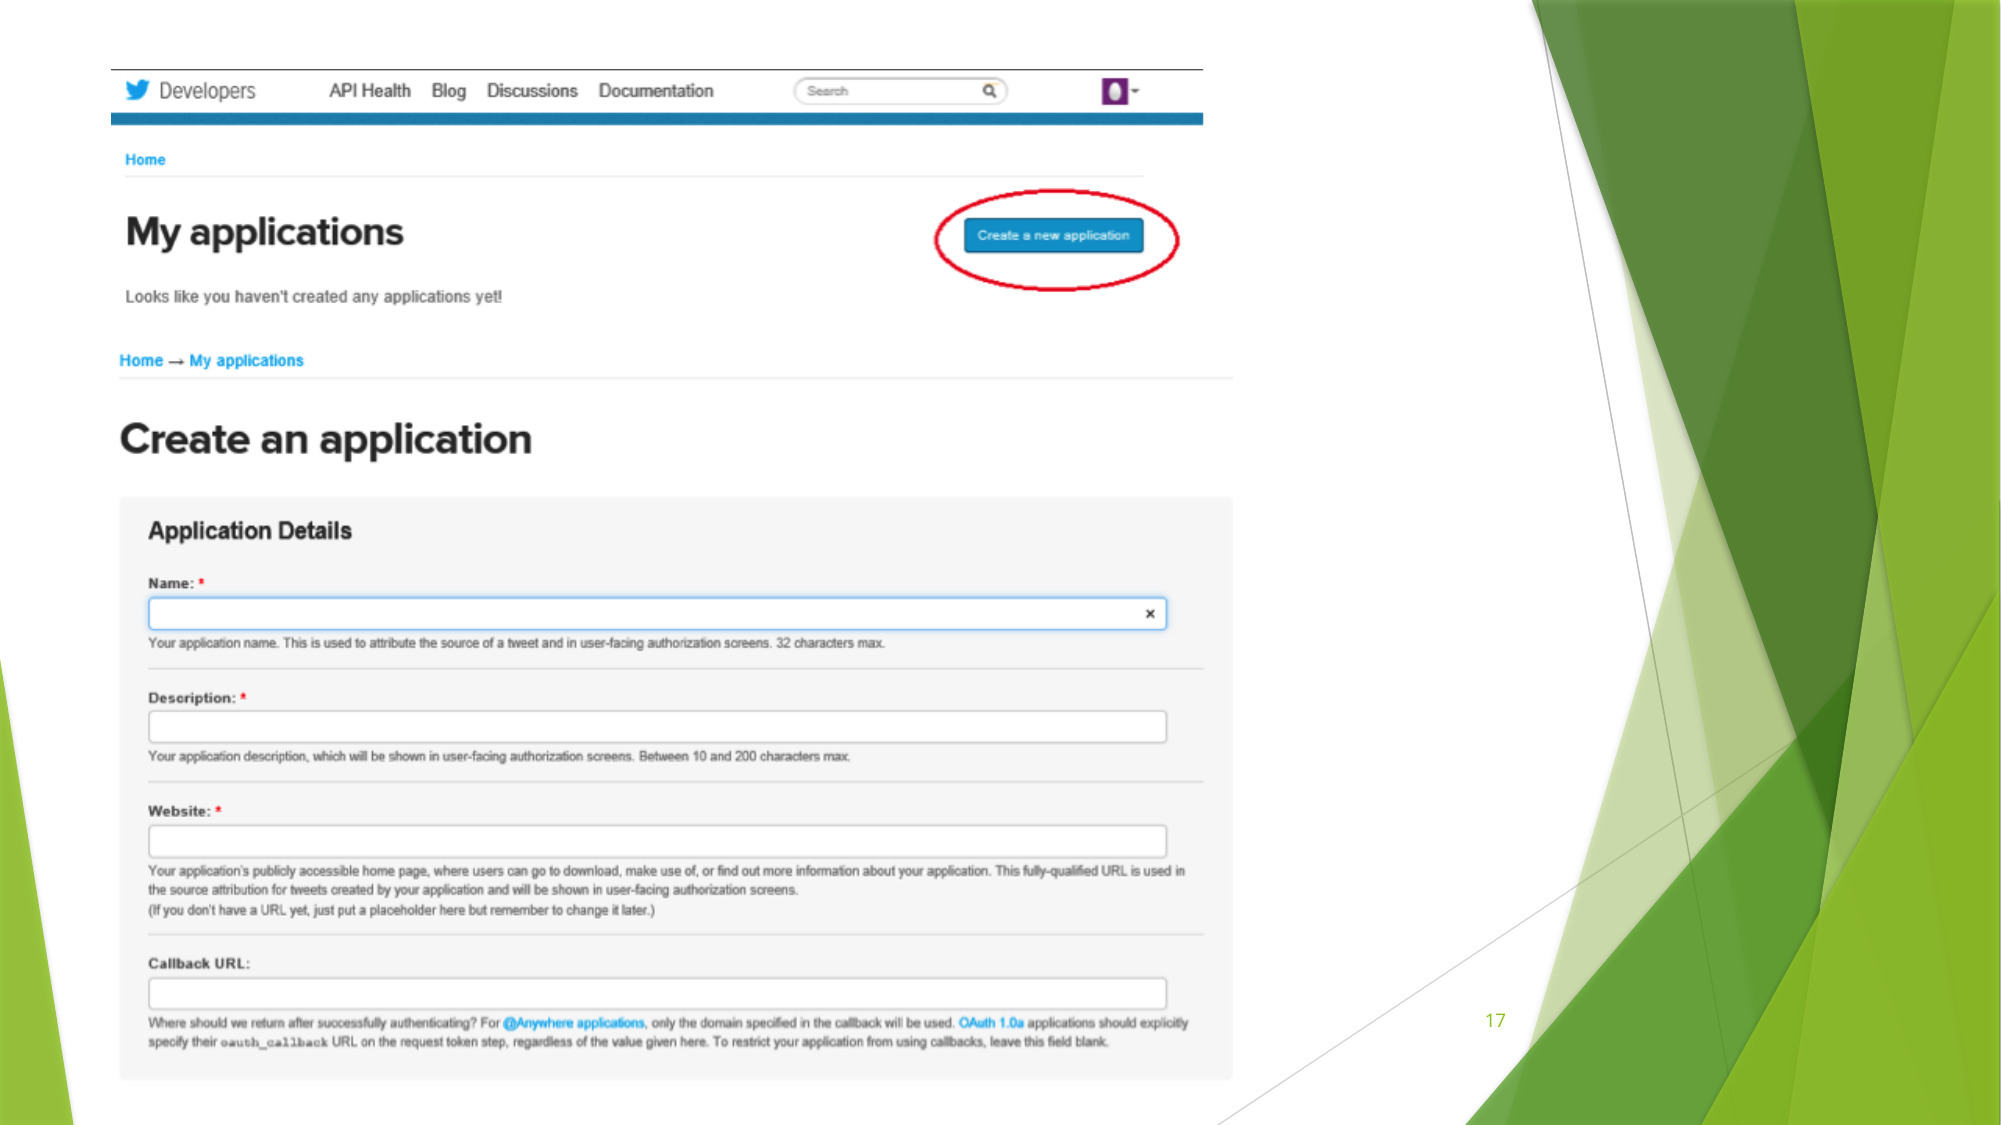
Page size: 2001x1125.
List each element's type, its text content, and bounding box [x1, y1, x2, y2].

picture [110, 346, 1234, 1095]
slide_number 17 [1409, 991, 1522, 1051]
picture [110, 69, 1206, 336]
